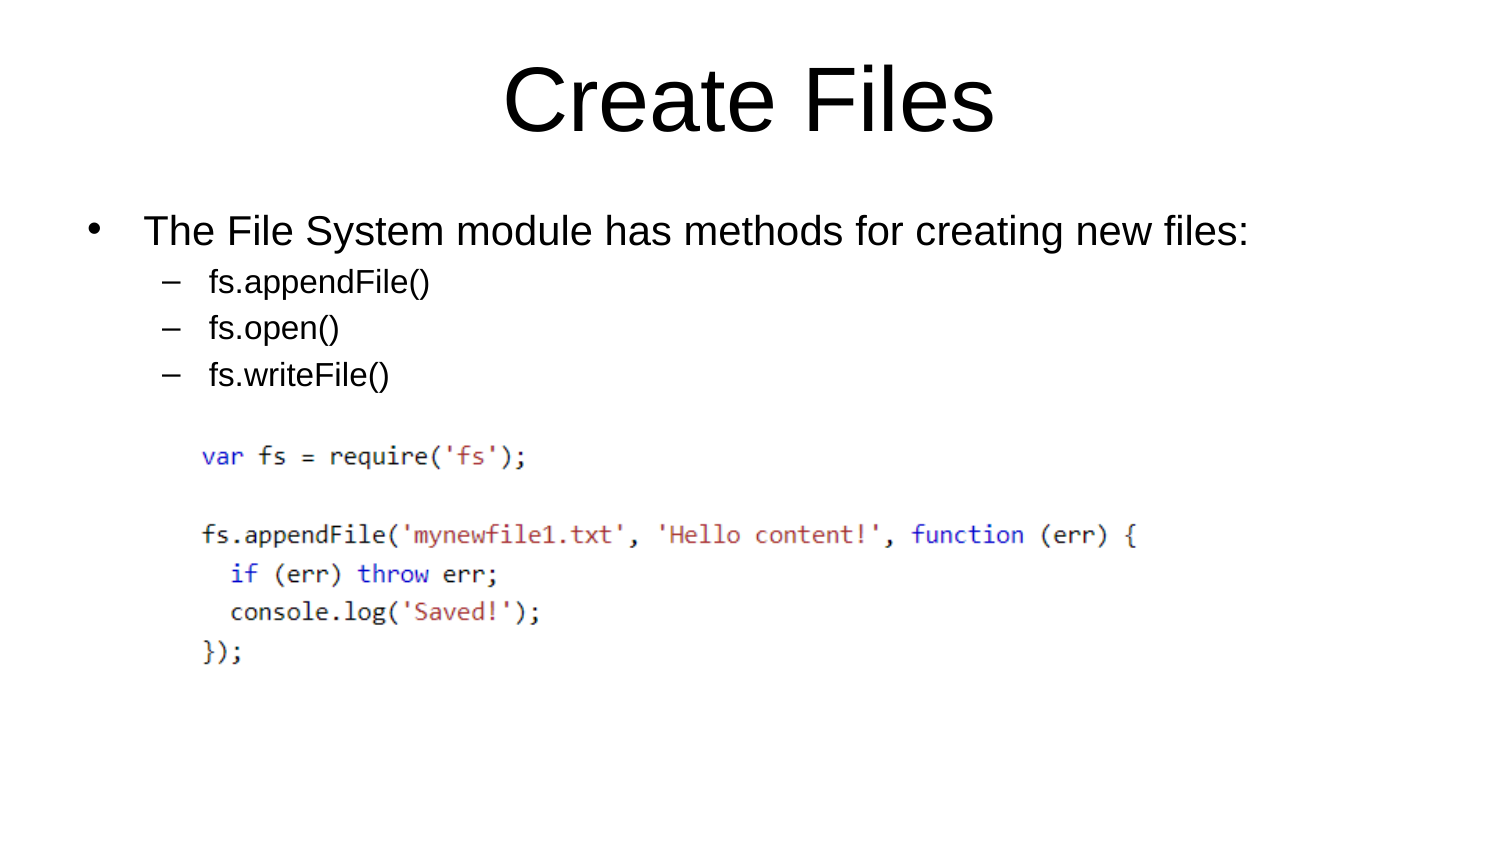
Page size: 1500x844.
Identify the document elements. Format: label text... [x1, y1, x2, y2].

title Create Files [74, 33, 1425, 175]
picture [193, 438, 1159, 680]
list The File System module has methods for creating new files: fs.appendFile() fs.open() fs.writeFile() [74, 197, 1425, 755]
